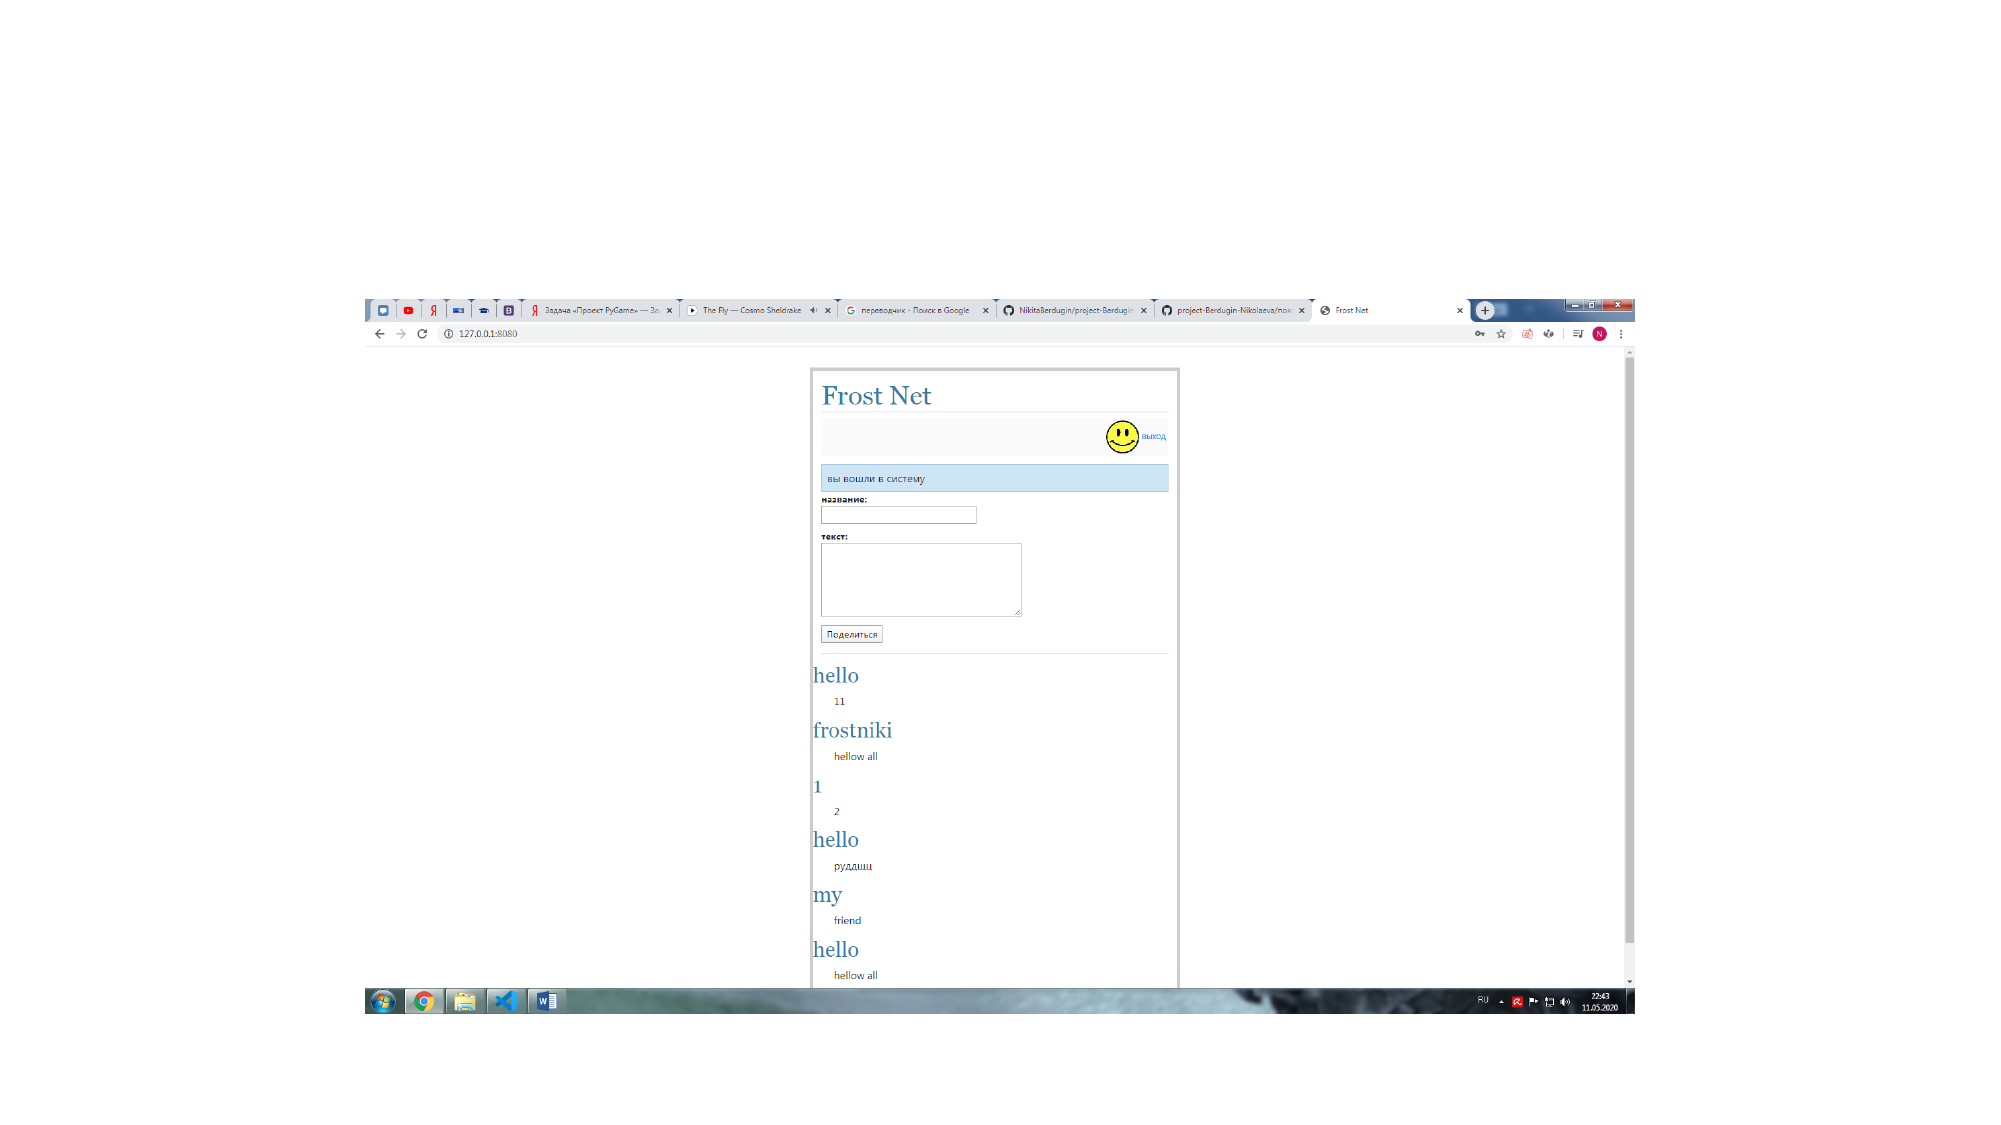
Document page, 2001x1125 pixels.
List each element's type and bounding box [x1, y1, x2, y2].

list [365, 299, 1635, 1014]
